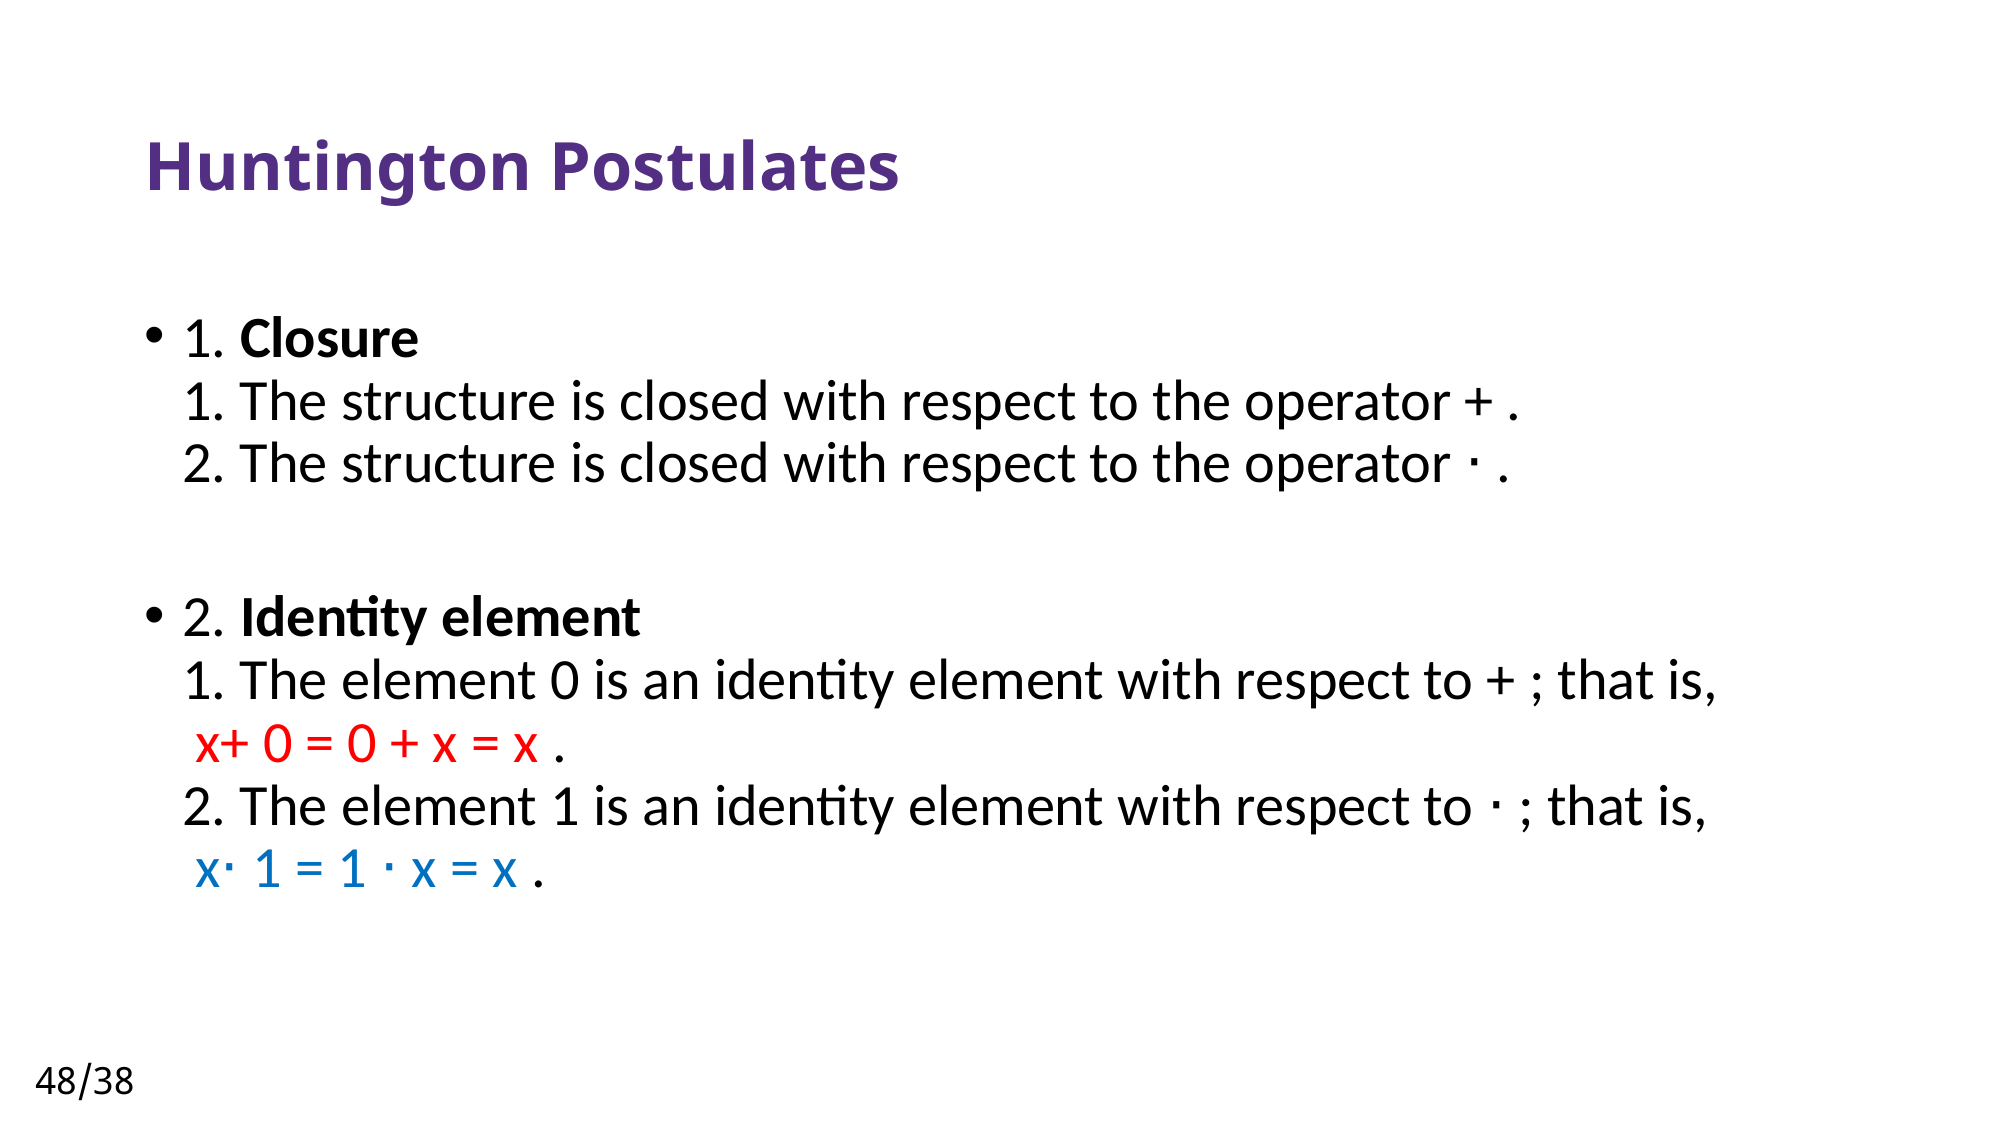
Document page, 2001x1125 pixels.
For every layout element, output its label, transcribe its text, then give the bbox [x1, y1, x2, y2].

list 1. Closure 1. The structure is closed with respect to the operator + . 2. The structure is closed with respect to the operator ⋅ . 2. Identity element 1. The element 0 is an identity element with respect to + ; that is, x+ 0 = 0 + x = x . 2. The element 1 is an identity element with respect to ⋅ ; that is, x⋅ 1 = 1 ⋅ x = x . [136, 298, 1863, 1014]
title Huntington Postulates [136, 59, 1863, 278]
